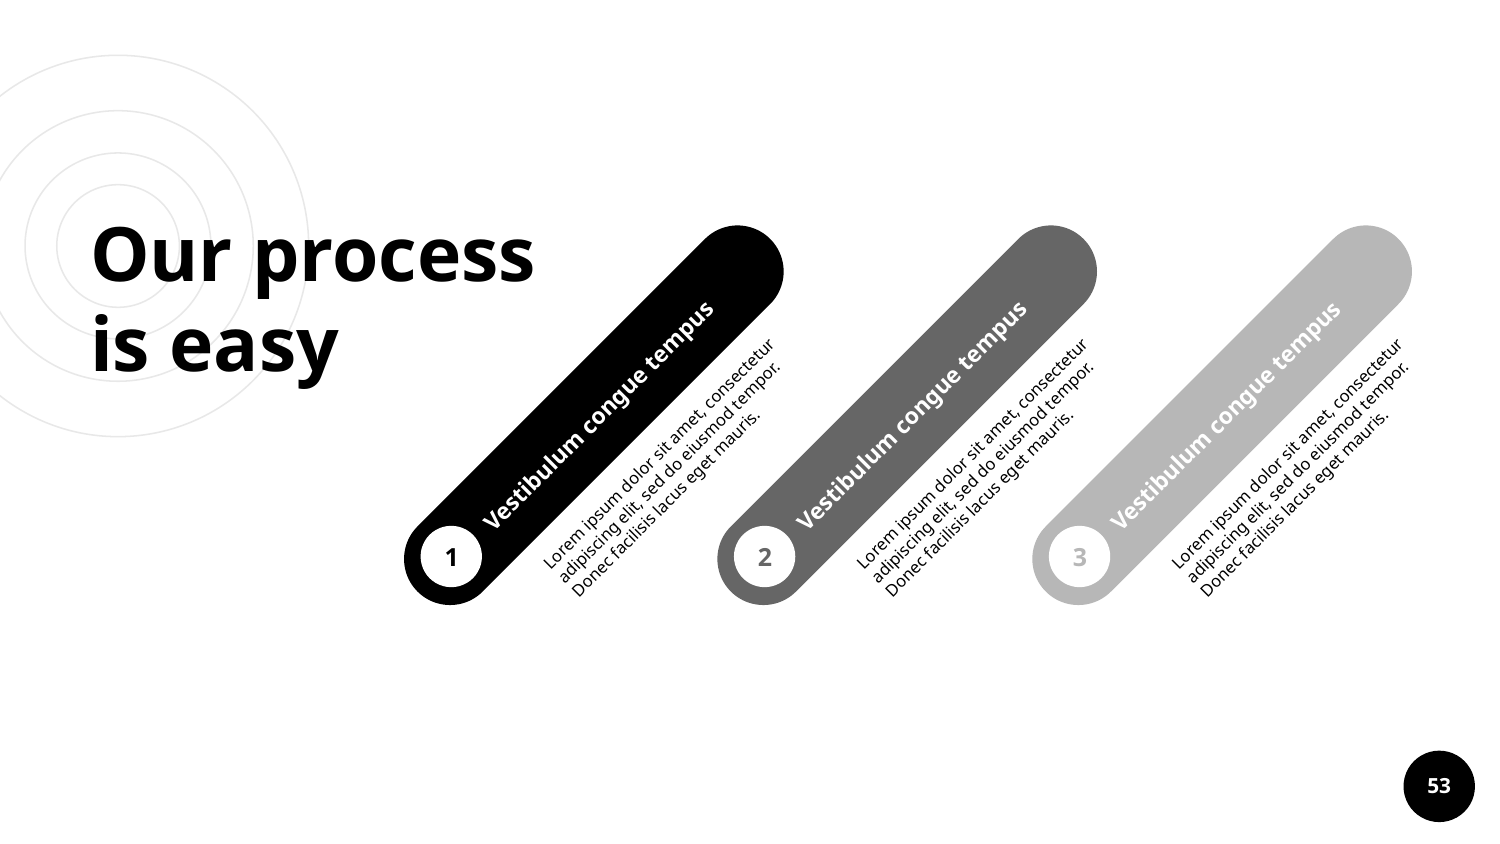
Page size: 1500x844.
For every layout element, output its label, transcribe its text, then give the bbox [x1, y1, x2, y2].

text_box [1013, 206, 1461, 625]
title Our process is easy [75, 191, 586, 304]
slide_number 53 [1403, 750, 1475, 823]
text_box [698, 206, 1011, 625]
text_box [384, 206, 696, 625]
